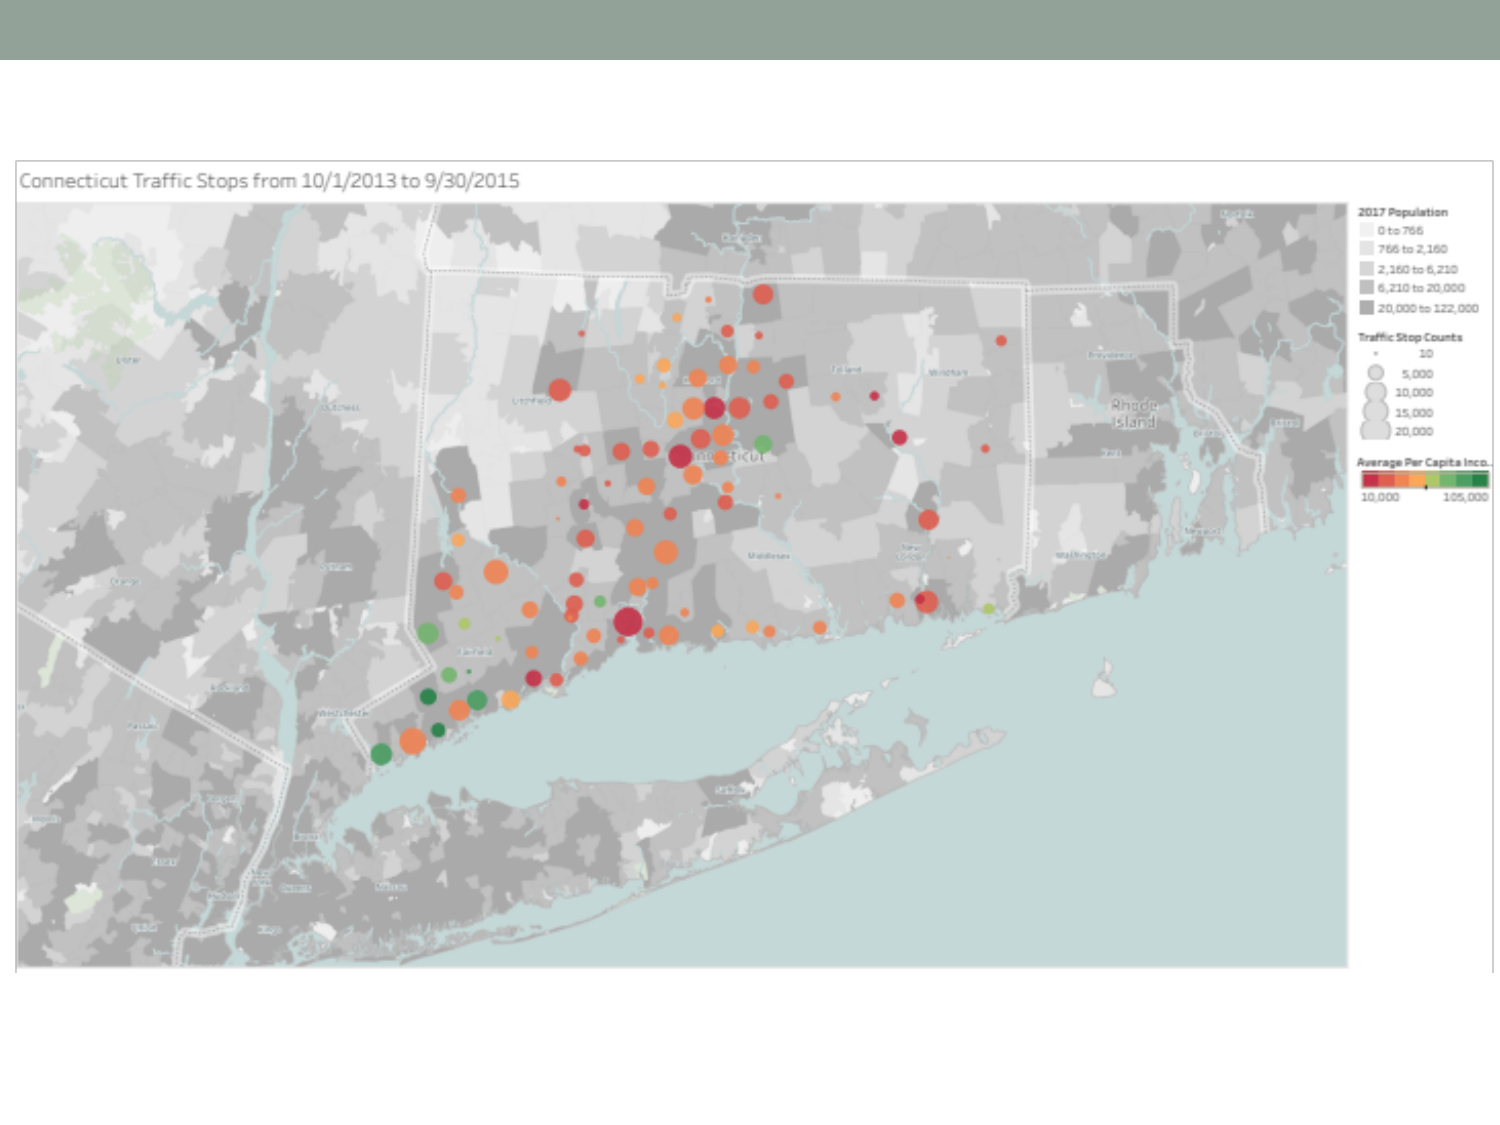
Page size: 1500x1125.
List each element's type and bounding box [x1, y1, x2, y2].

list [0, 153, 1500, 973]
